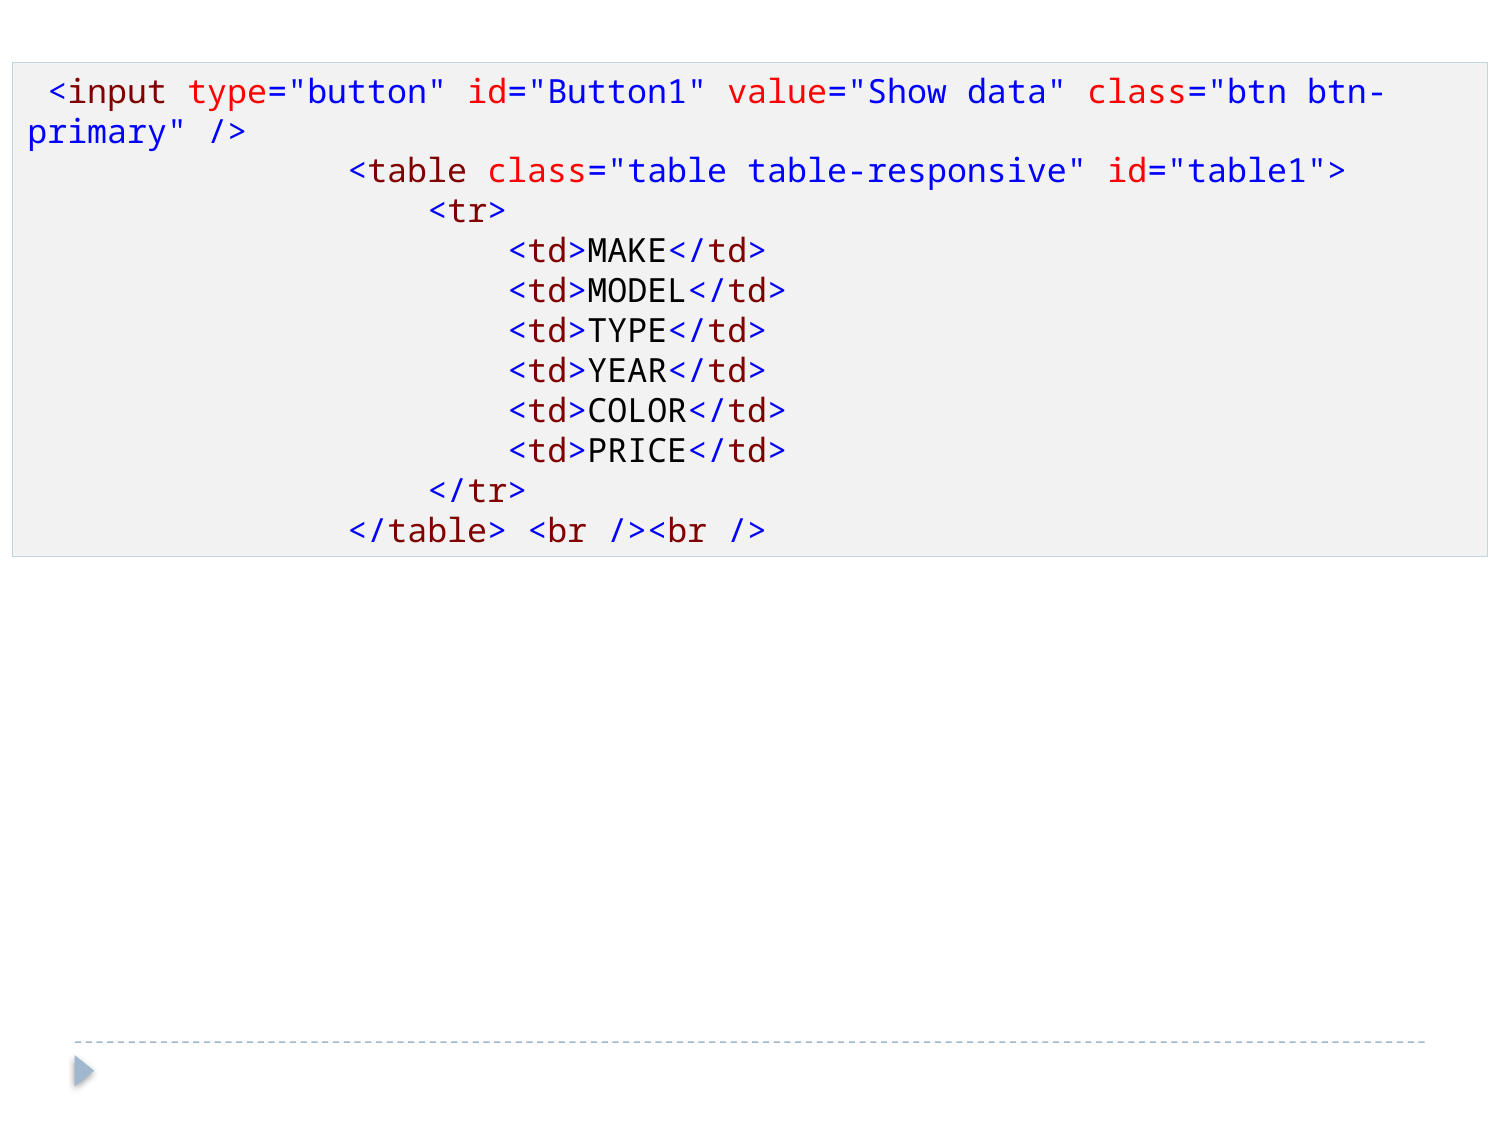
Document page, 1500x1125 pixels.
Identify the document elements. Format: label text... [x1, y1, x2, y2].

text_box <input type="button" id="Button1" value="Show data" class="btn btn-primary" /> <table class="table table-responsive" id="table1"> <tr> <td>MAKE</td> <td>MODEL</td> <td>TYPE</td> <td>YEAR</td> <td>COLOR</td> <td>PRICE</td> </tr> </table> <br /><br /> [12, 62, 1488, 557]
